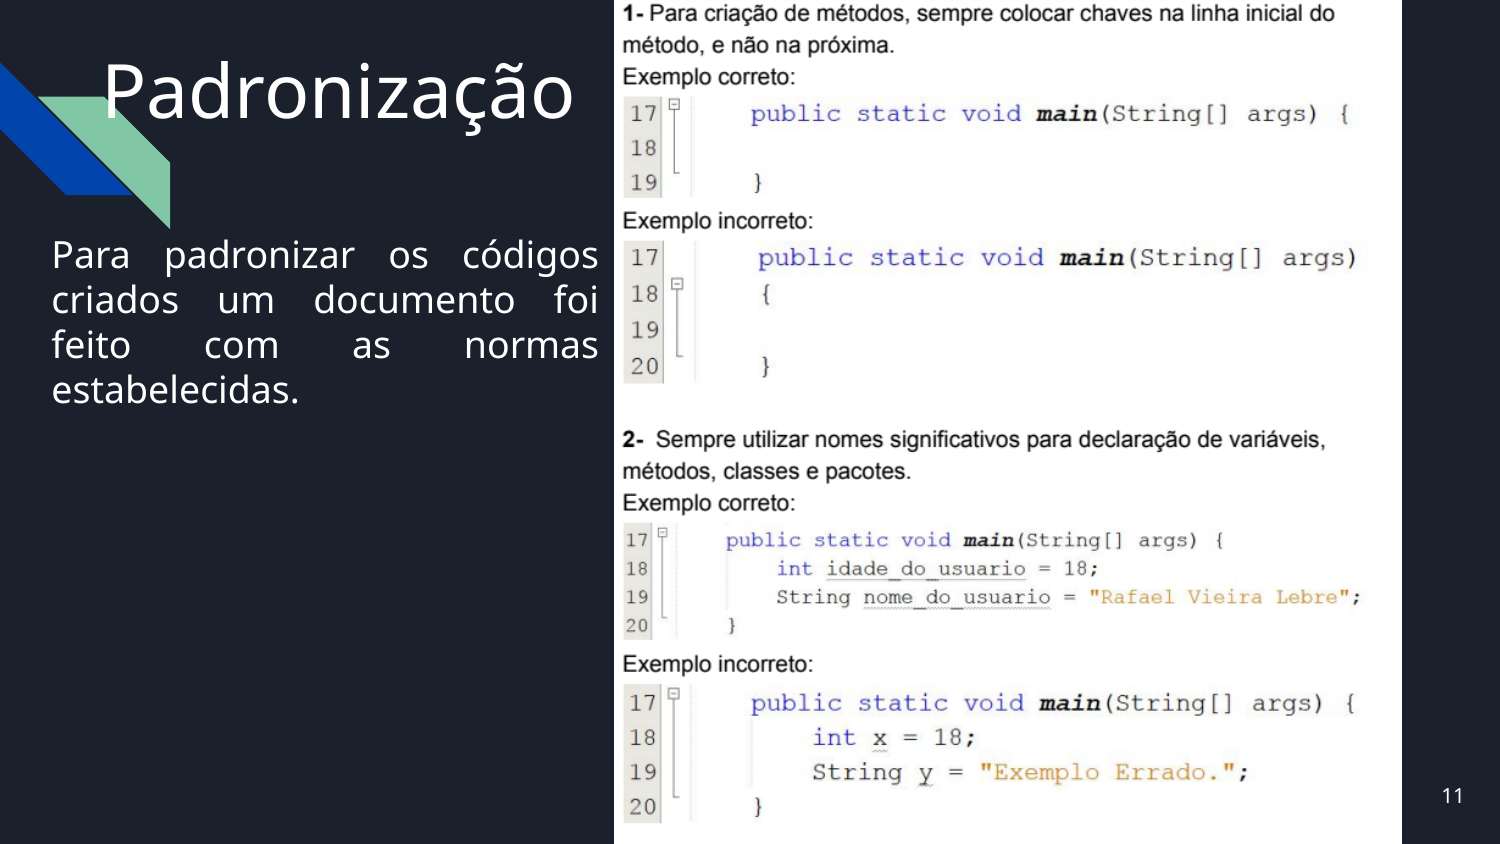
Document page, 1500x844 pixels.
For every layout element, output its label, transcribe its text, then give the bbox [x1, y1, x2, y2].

slide_number ‹#› [1406, 764, 1480, 830]
title Padronização [86, 28, 608, 178]
picture [613, 0, 1403, 844]
list Para padronizar os códigos criados um documento foi feito com as normas estabelecidas. [36, 215, 608, 694]
